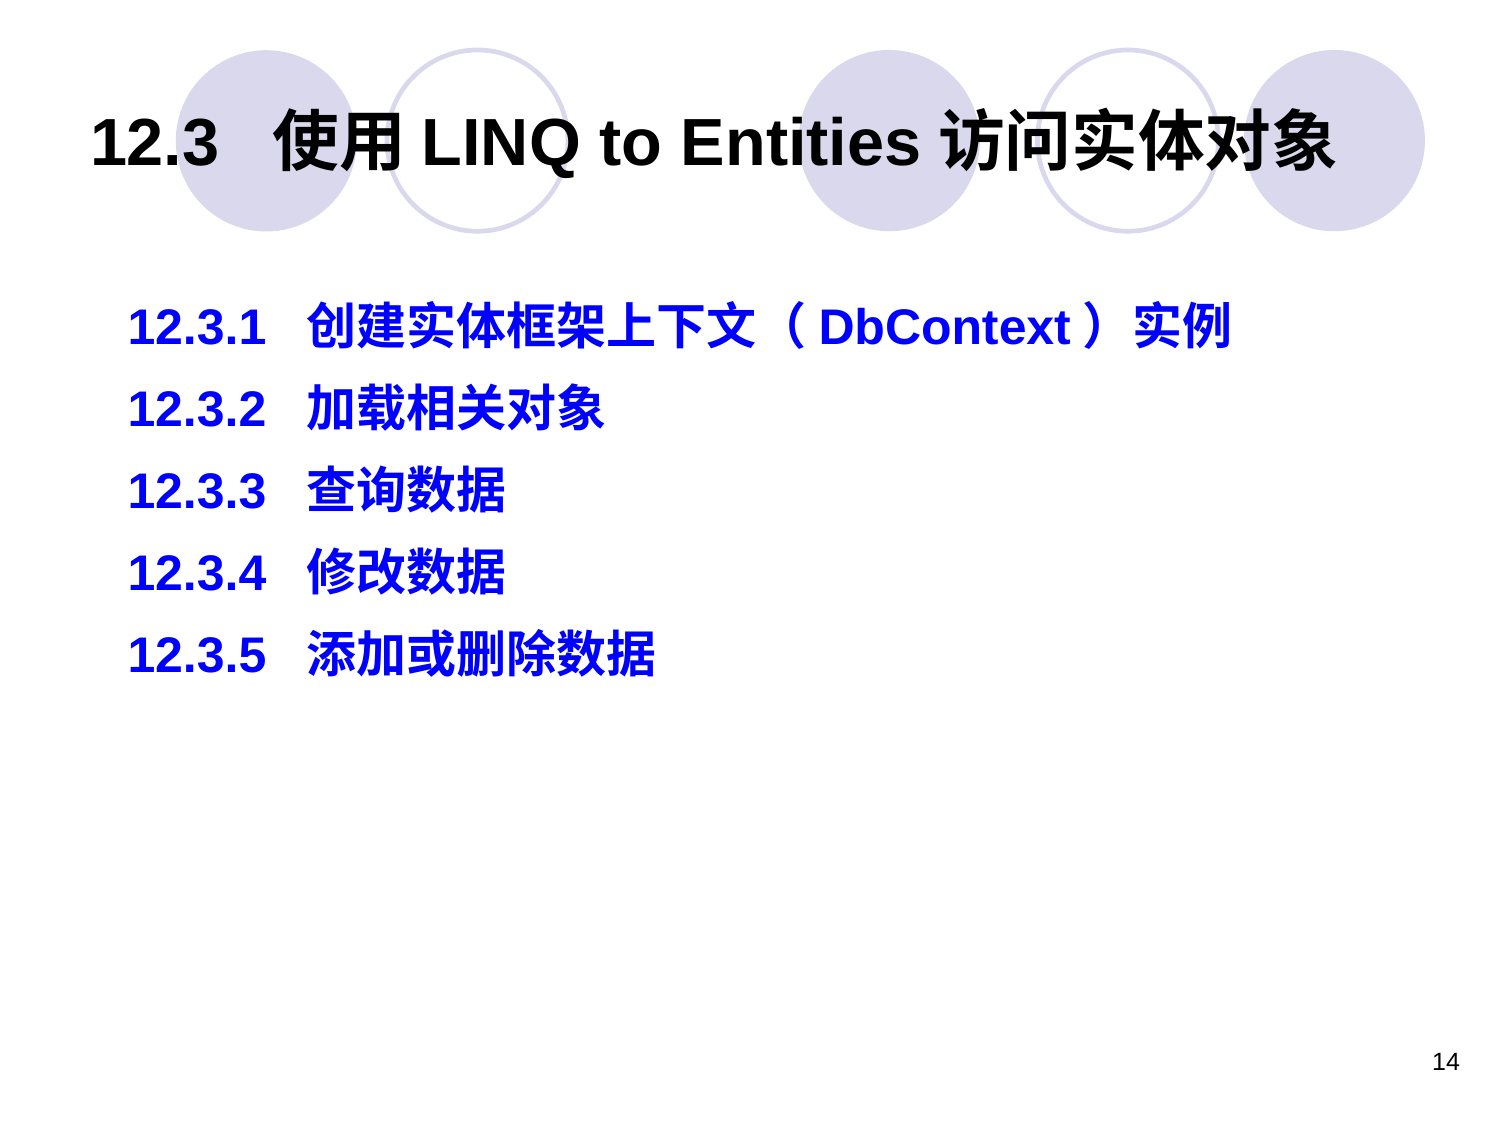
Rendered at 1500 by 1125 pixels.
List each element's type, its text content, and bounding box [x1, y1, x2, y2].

slide_number 14 [1124, 1037, 1476, 1113]
title 12.3 使用LINQ to Entities访问实体对象 [75, 45, 1425, 233]
list 12.3.1 创建实体框架上下文（DbContext）实例 12.3.2 加载相关对象 12.3.3 查询数据 12.3.4 修改数据 12.3.5 添加或删除数据 [112, 275, 1300, 850]
